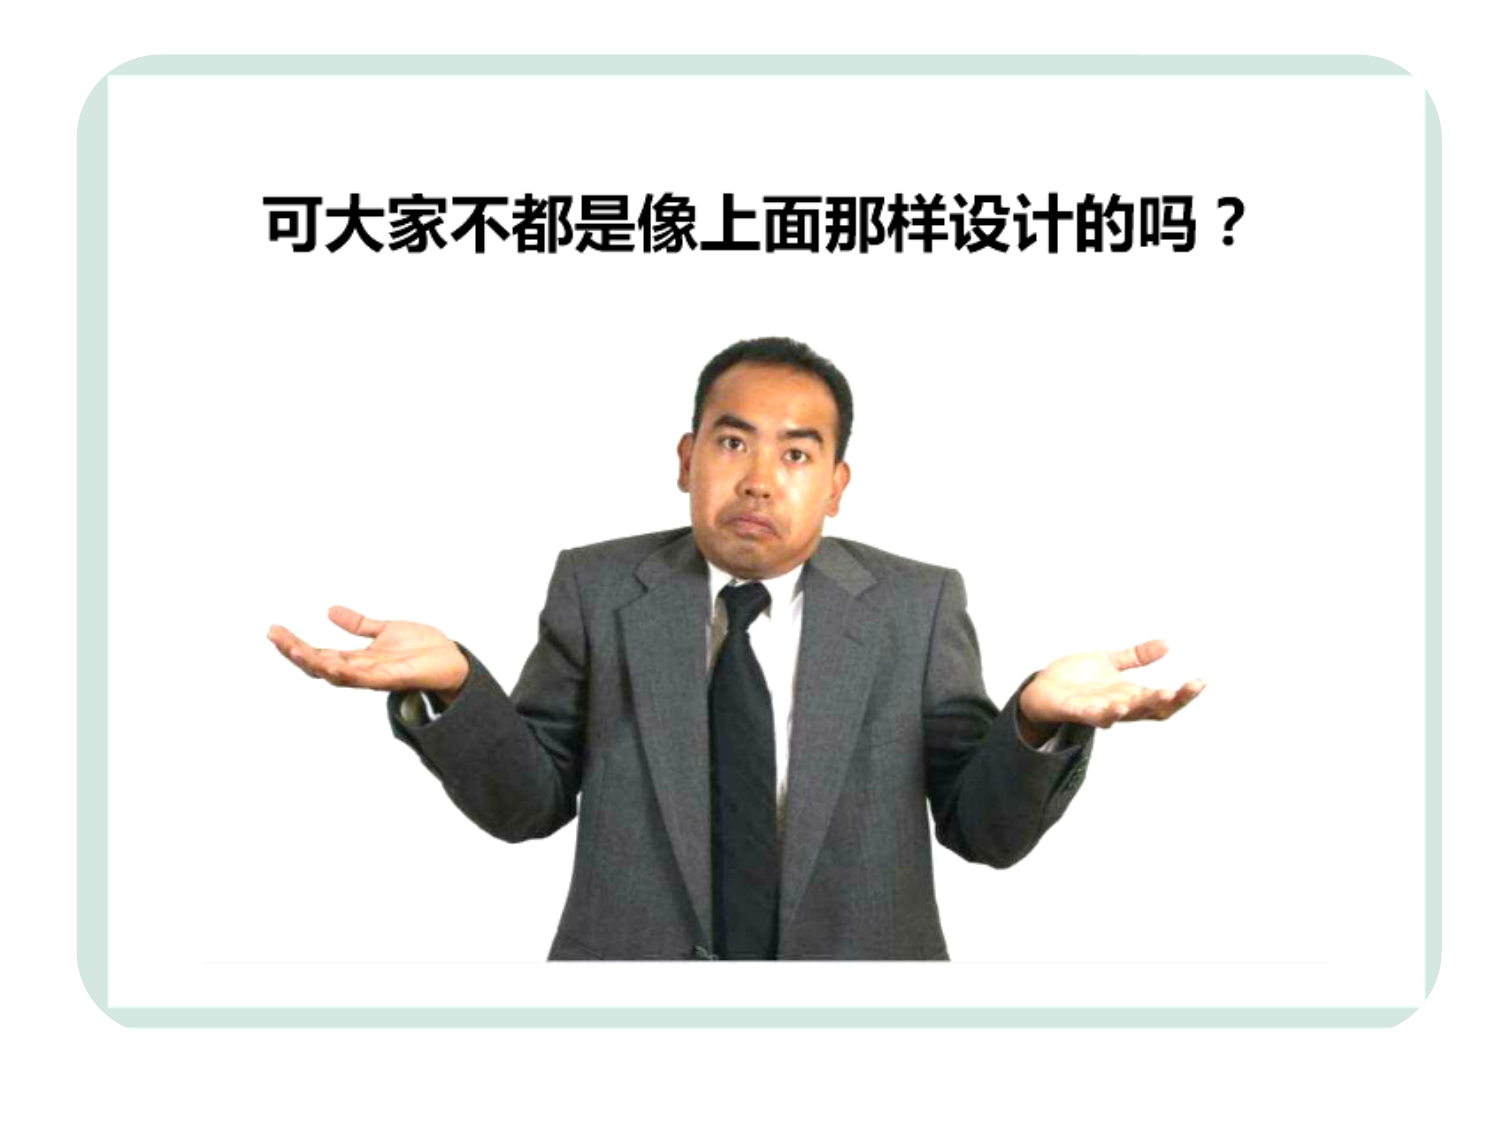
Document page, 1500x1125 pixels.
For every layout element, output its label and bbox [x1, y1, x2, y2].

list [76, 54, 1442, 1036]
